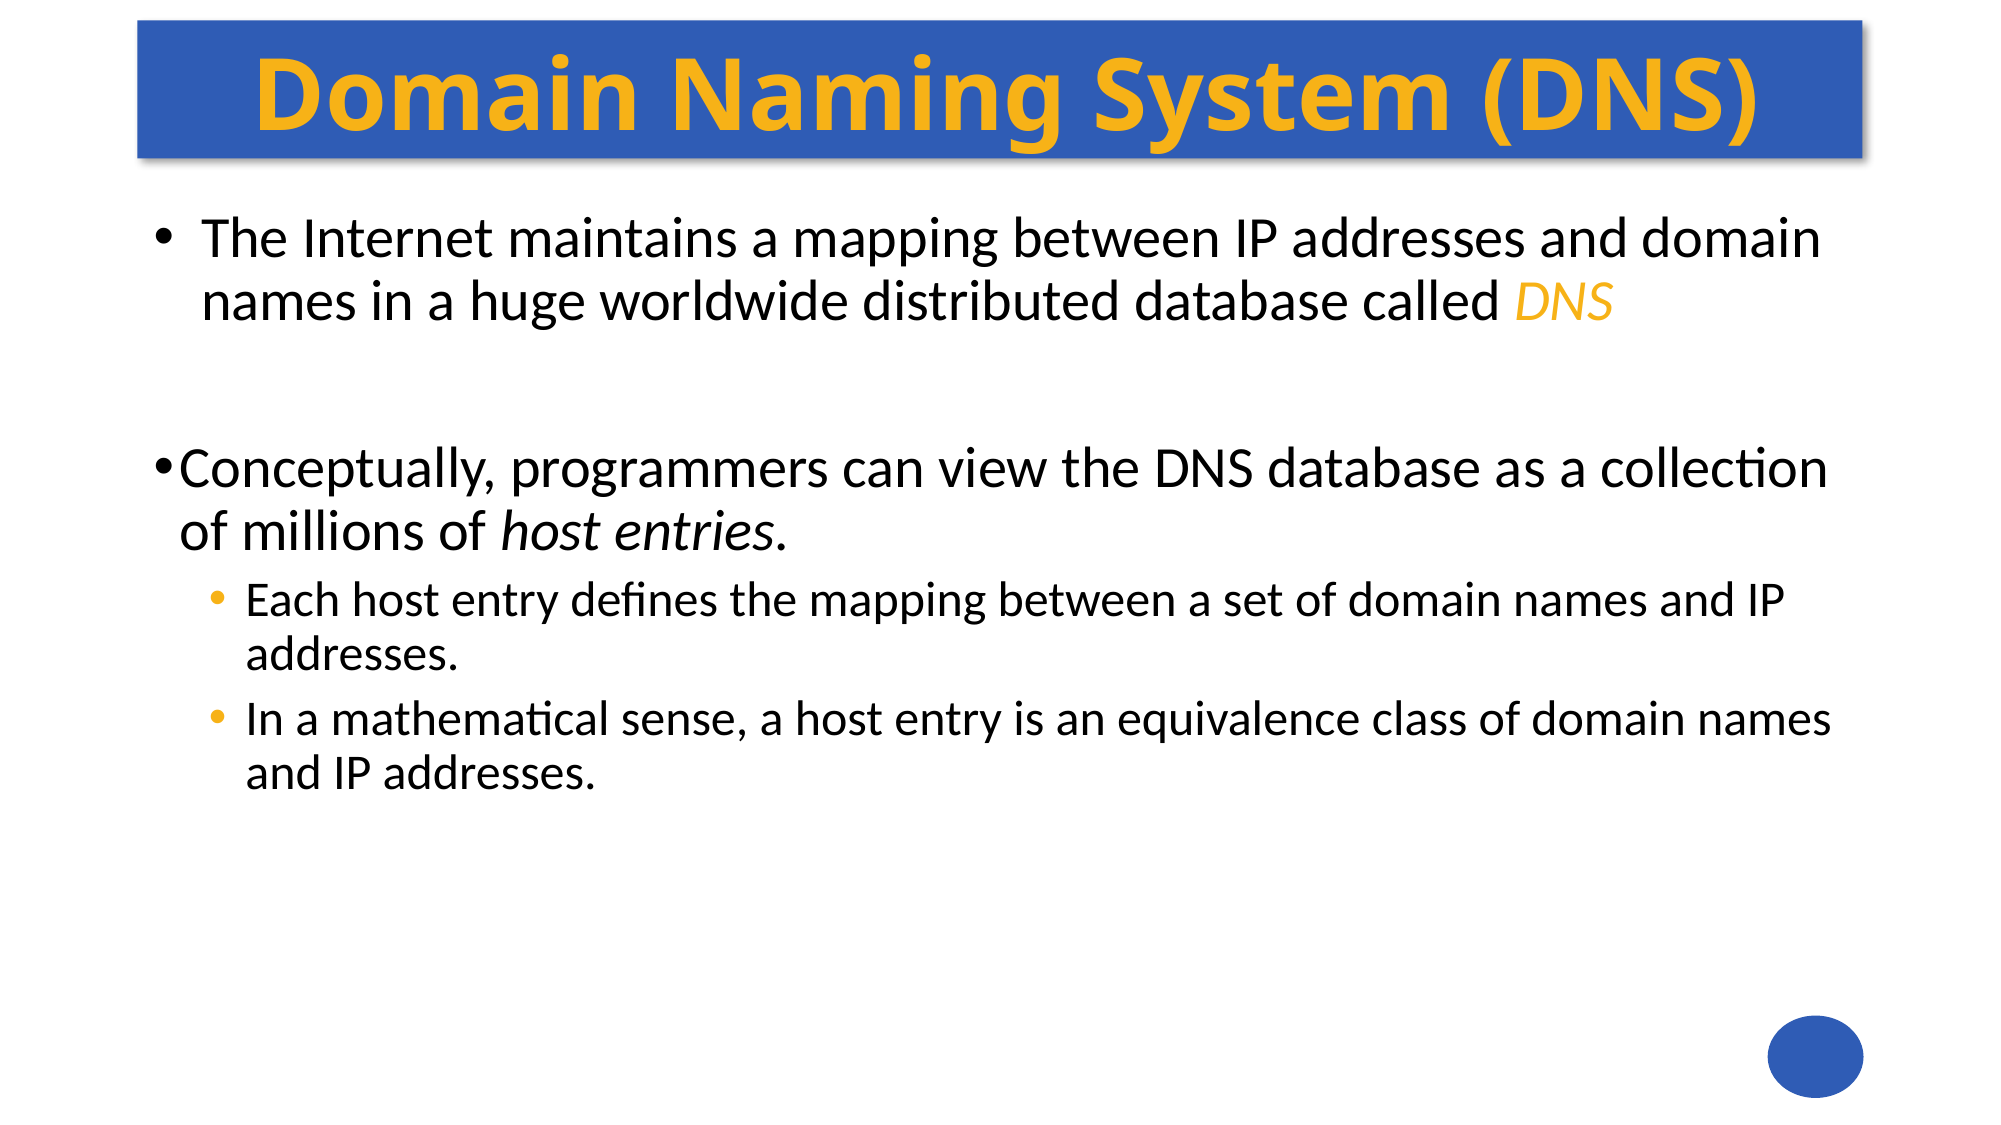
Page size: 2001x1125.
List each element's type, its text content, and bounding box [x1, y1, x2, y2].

list The Internet maintains a mapping between IP addresses and domain names in a huge worldwide distributed database called DNS Conceptually, programmers can view the DNS database as a collection of millions of host entries. Each host entry defines the mapping between a set of domain names and IP addresses. In a mathematical sense, a host entry is an equivalence class of domain names and IP addresses. [138, 200, 1862, 1125]
title Domain Naming System (DNS) [138, 18, 1862, 162]
